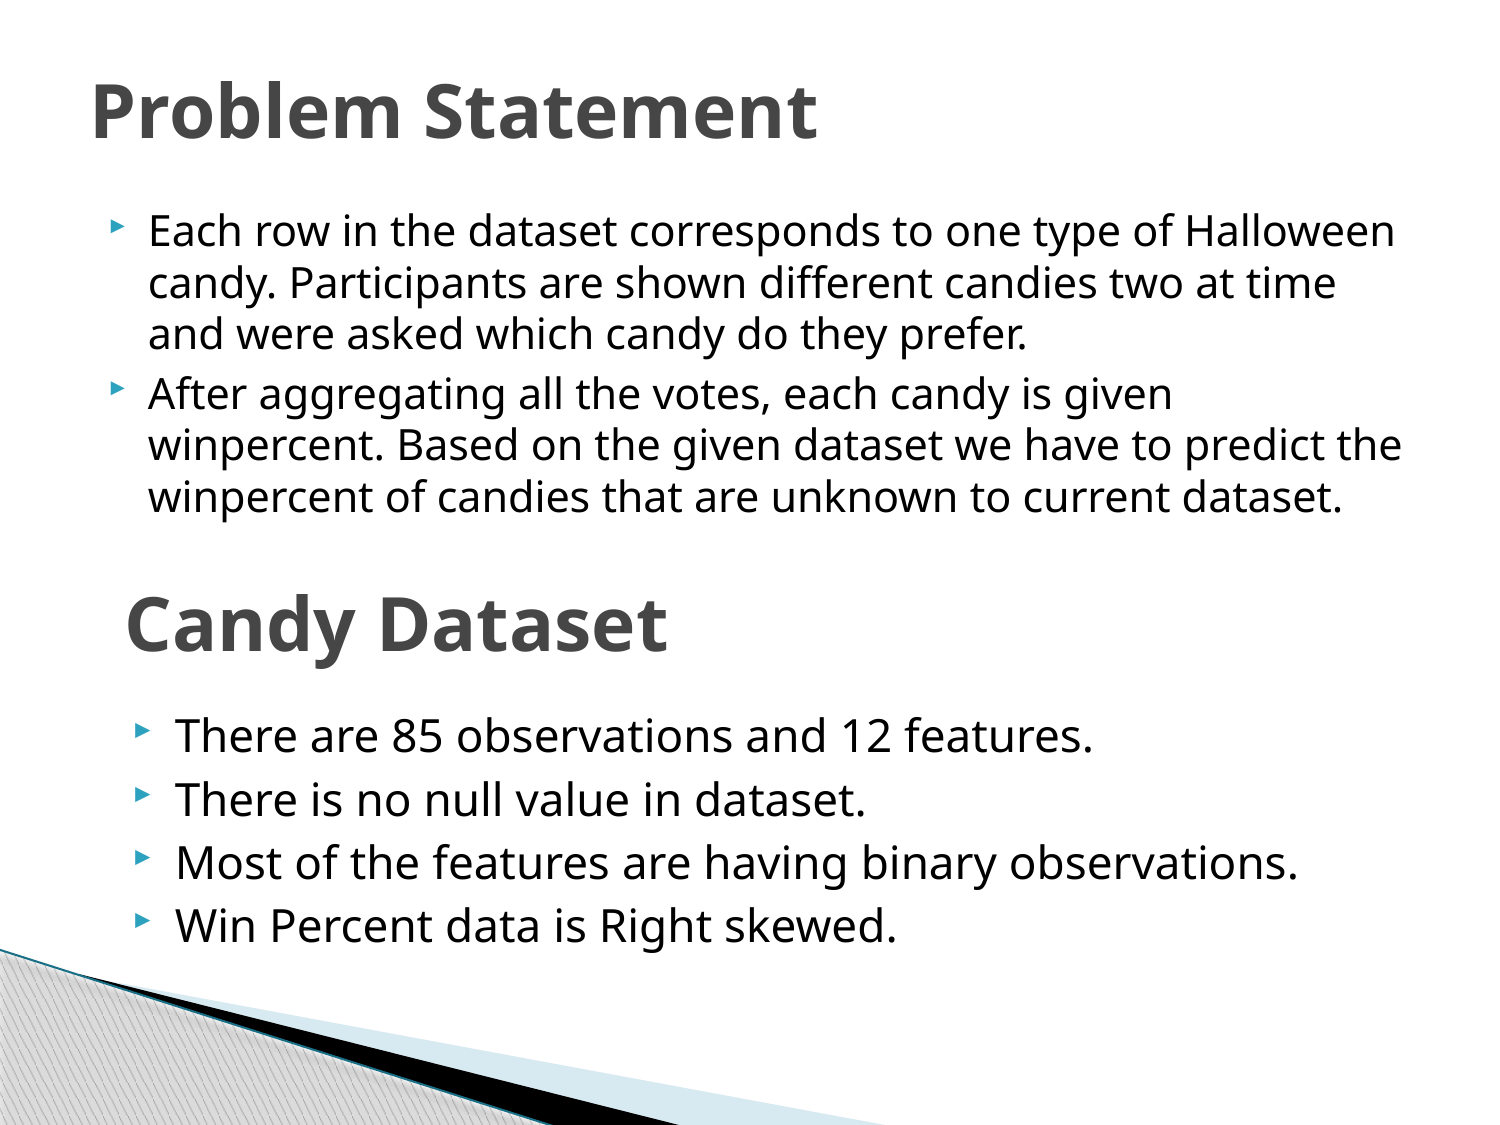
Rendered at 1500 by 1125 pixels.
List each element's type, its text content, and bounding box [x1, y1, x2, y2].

text_box Candy Dataset [109, 562, 1460, 681]
list Each row in the dataset corresponds to one type of Halloween candy. Participants are shown different candies two at time and were asked which candy do they prefer. After aggregating all the votes, each candy is given winpercent. Based on the given dataset we have to predict the winpercent of candies that are unknown to current dataset. [76, 196, 1427, 563]
text_box There are 85 observations and 12 features. There is no null value in dataset. Most of the features are having binary observations. Win Percent data is Right skewed. [99, 699, 1450, 988]
title Problem Statement [75, 45, 1425, 173]
text_box [99, 988, 1450, 1125]
